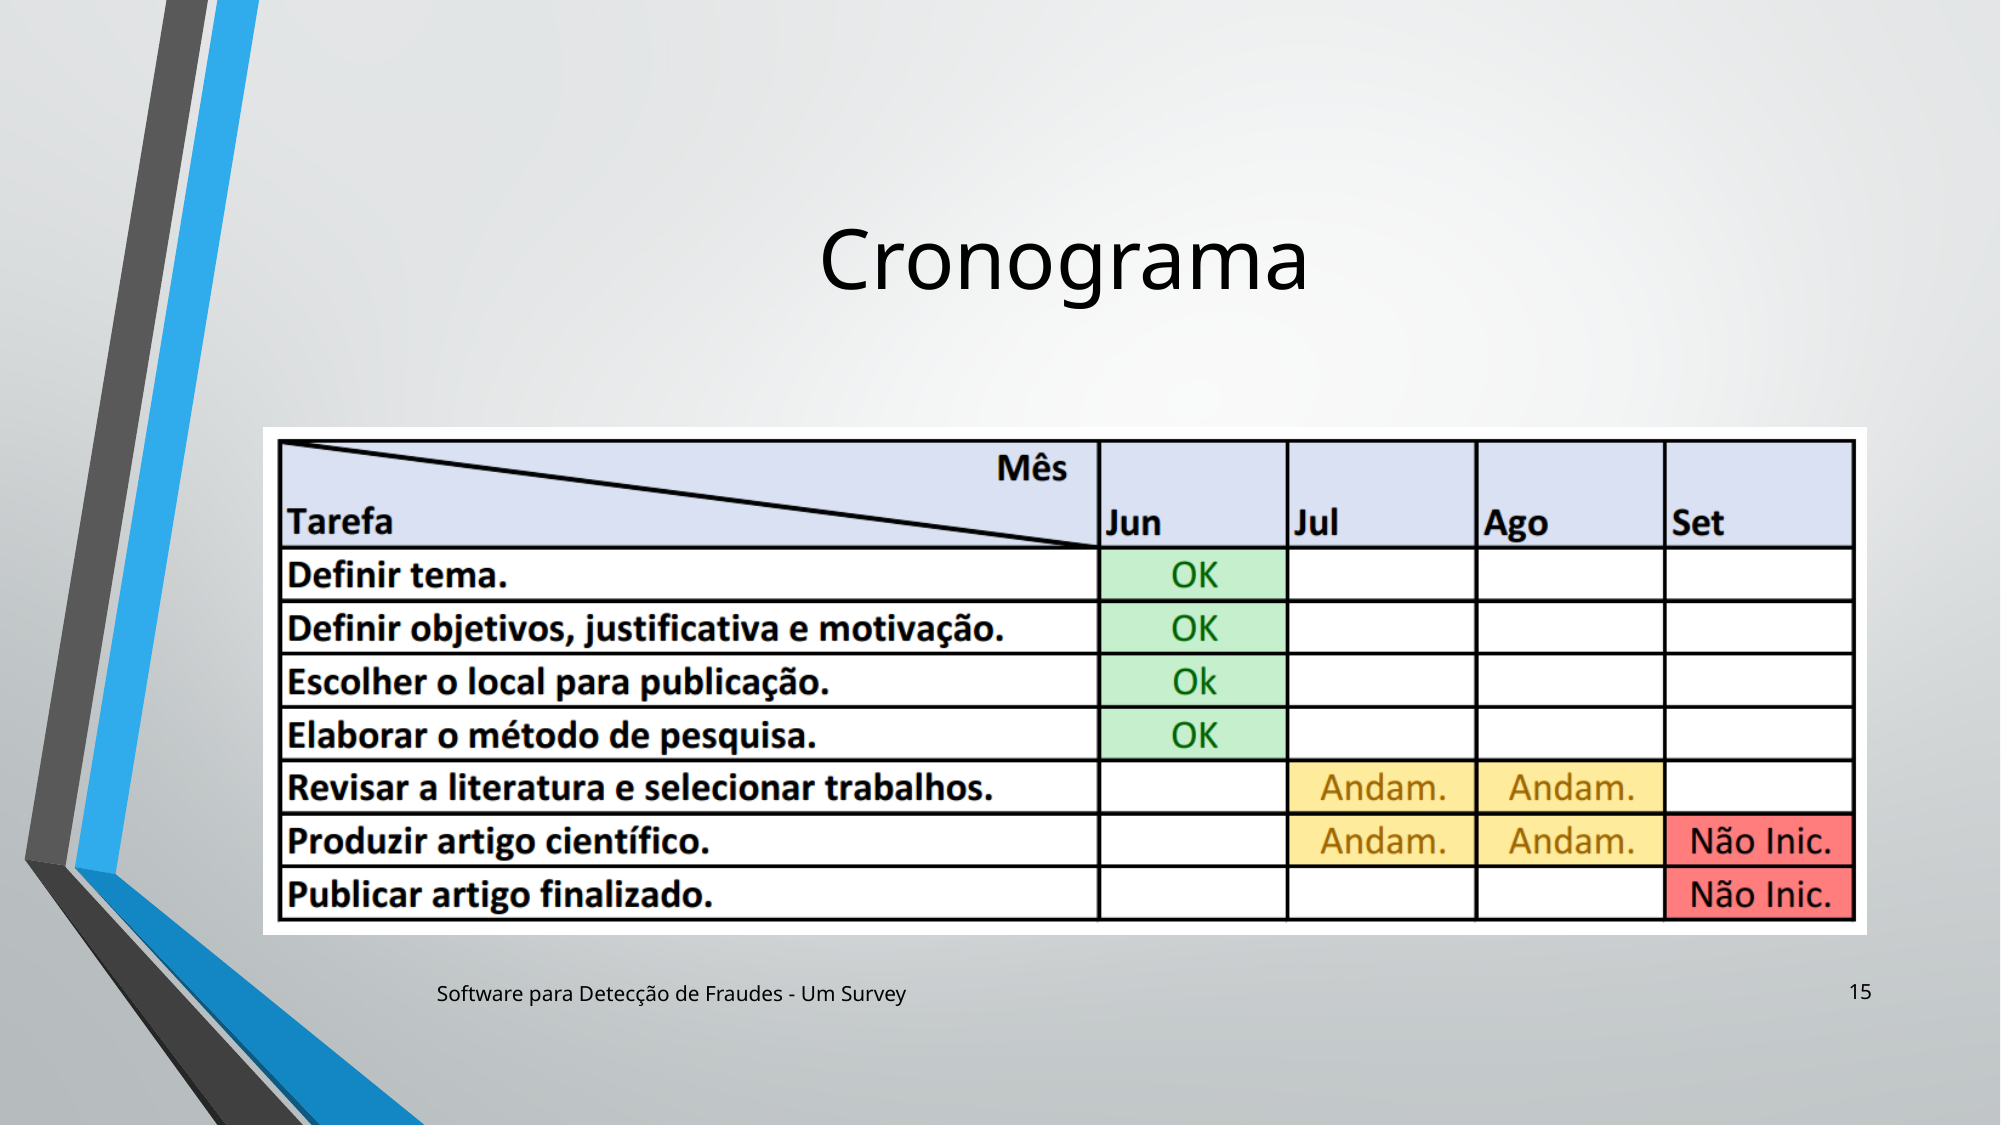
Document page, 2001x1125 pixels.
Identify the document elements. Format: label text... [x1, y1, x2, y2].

picture [263, 427, 1867, 935]
slide_number 15 [1796, 962, 1887, 1023]
footer Software para Detecção de Fraudes - Um Survey [421, 965, 1584, 1025]
title Cronograma [243, 112, 1887, 400]
